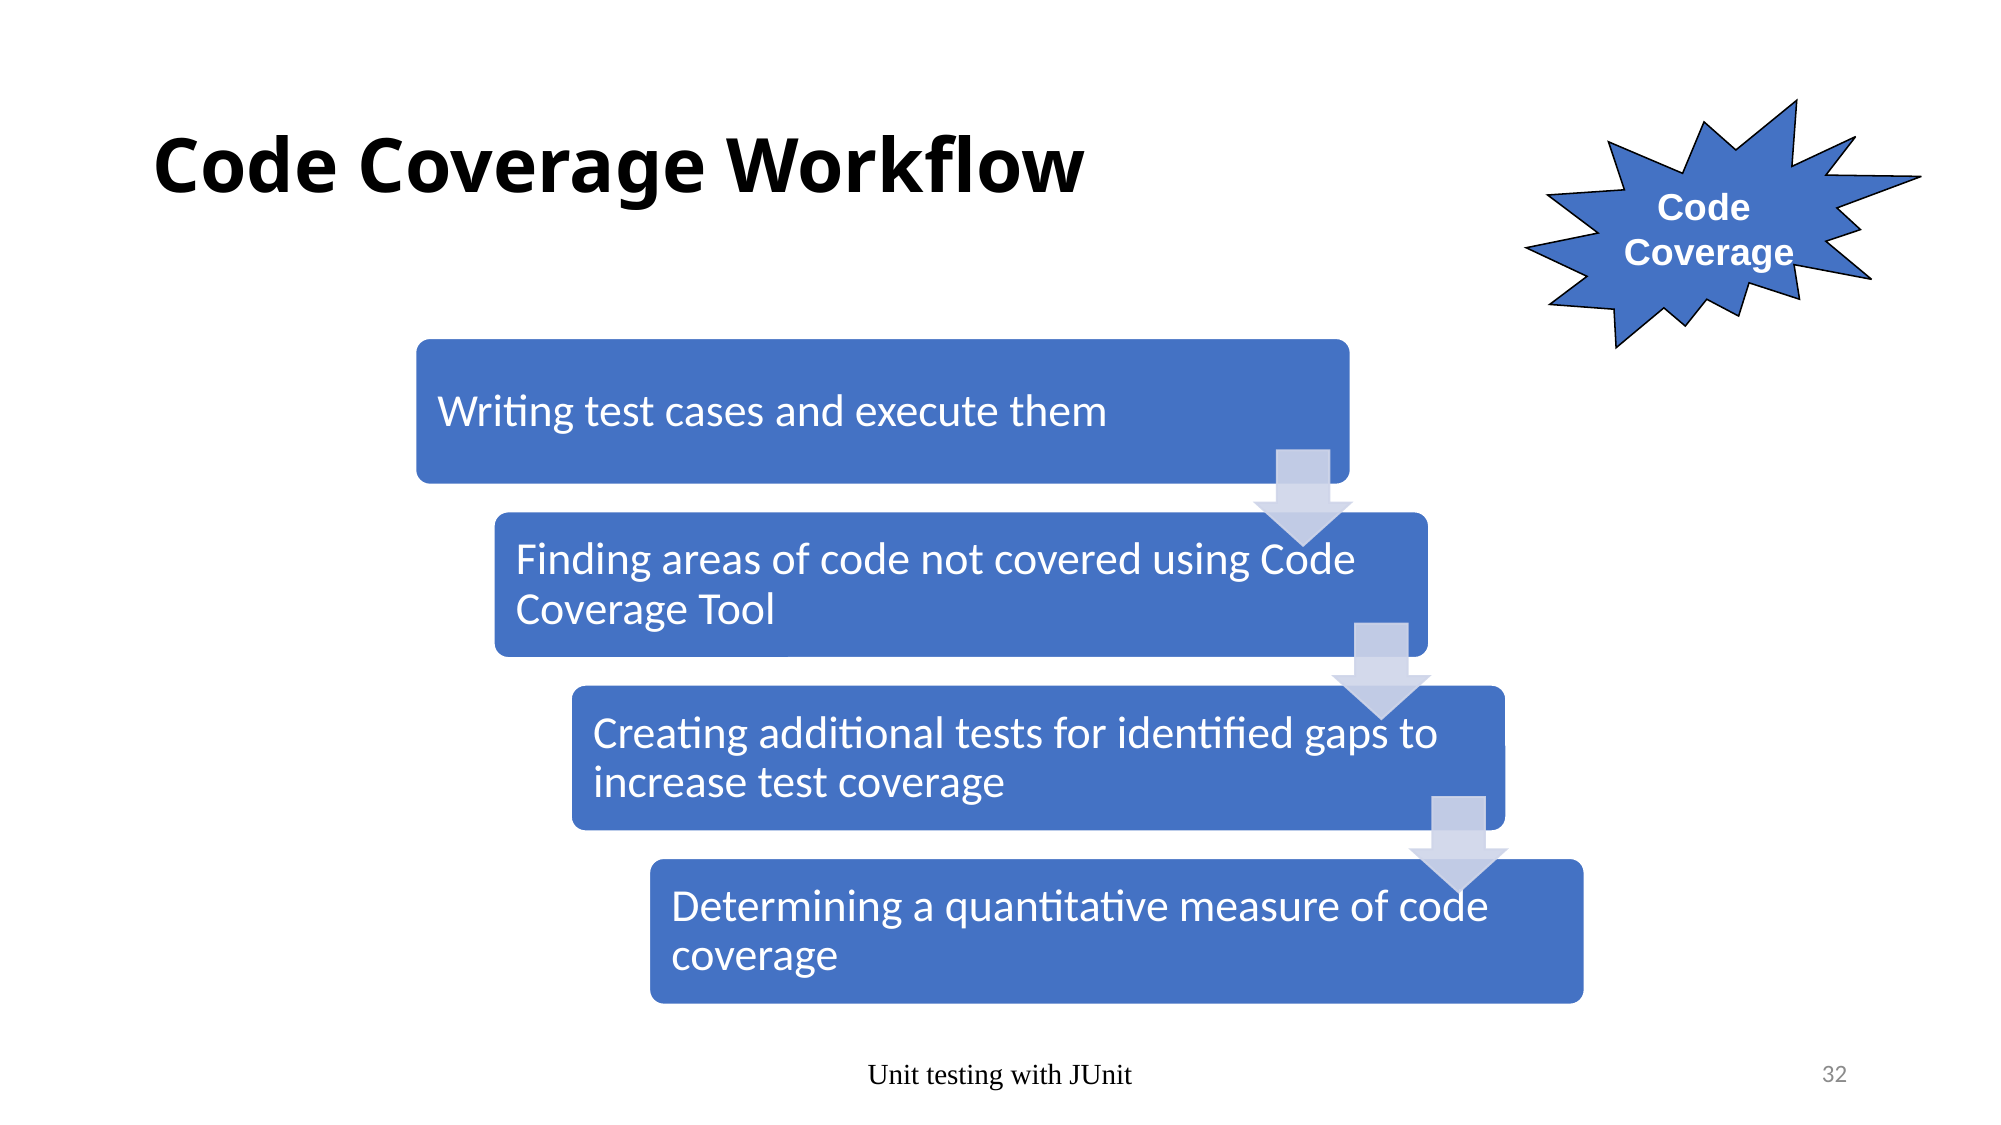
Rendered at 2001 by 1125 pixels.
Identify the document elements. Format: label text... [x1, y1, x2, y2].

slide_number 32 [1412, 1042, 1863, 1103]
footer Unit testing with JUnit [662, 1042, 1338, 1103]
text_box Code Coverage [1526, 100, 1922, 348]
title Code Coverage Workflow [137, 59, 1863, 278]
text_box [415, 338, 1585, 1005]
